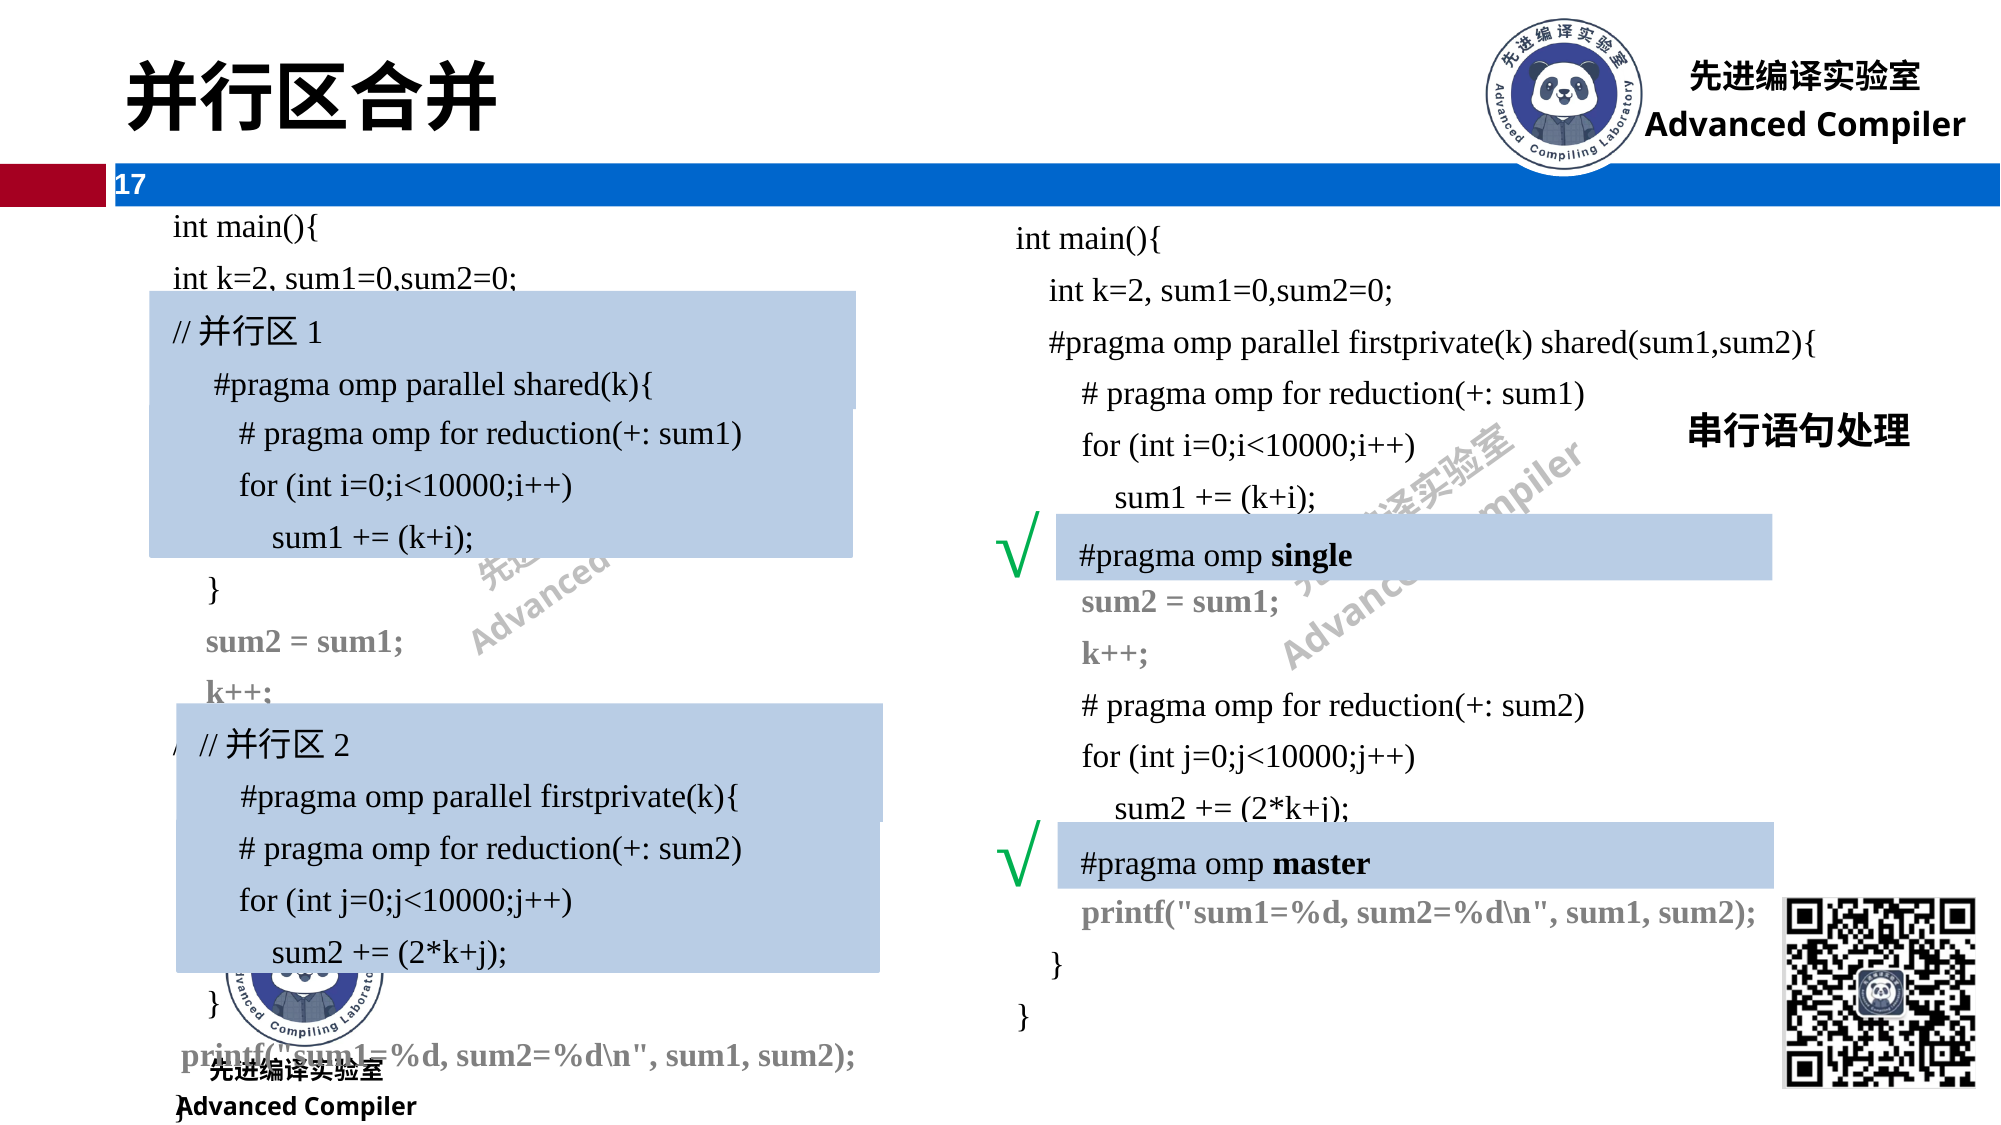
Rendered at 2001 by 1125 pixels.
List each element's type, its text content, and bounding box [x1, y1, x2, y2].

picture [1782, 1042, 1976, 1089]
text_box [979, 486, 1773, 604]
text_box int main(){ int k=2, sum1=0,sum2=0; //并行区1 #pragma omp parallel shared(k){ # pragma omp for reduction(+: sum1) for (int i=0;i<10000;i++) sum1 += (k+i); } sum2 = sum1; k++; //并行区2 #pragma omp parallel firstprivate(k) { # pragma omp for reduction(+: sum2) for (int j=0;j<10000;j++) sum2 += (2*k+j); } printf("sum1=%d, sum2=%d\n", sum1, sum2); } [83, 184, 948, 1125]
picture [1498, 9, 1630, 38]
title 并行区合并 [109, 38, 2000, 150]
picture [1500, 150, 1627, 177]
text_box int main(){ int k=2, sum1=0,sum2=0; #pragma omp parallel firstprivate(k) shared(sum1,sum2){ # pragma omp for reduction(+: sum1) for (int i=0;i<10000;i++) sum1 += (k+i); #pragma omp single sum2 = sum1; k++; # pragma omp for reduction(+: sum2) for (int j=0;j<10000;j++) sum2 += (2*k+j); #pragma omp master printf("sum1=%d, sum2=%d\n", sum1, sum2); } } [925, 196, 1998, 1042]
text_box //并行区2 #pragma omp parallel firstprivate(k){ [176, 703, 883, 822]
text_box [980, 795, 1775, 912]
text_box //并行区1 #pragma omp parallel shared(k){ [149, 290, 856, 410]
text_box 串行语句处理 [1671, 399, 2000, 460]
